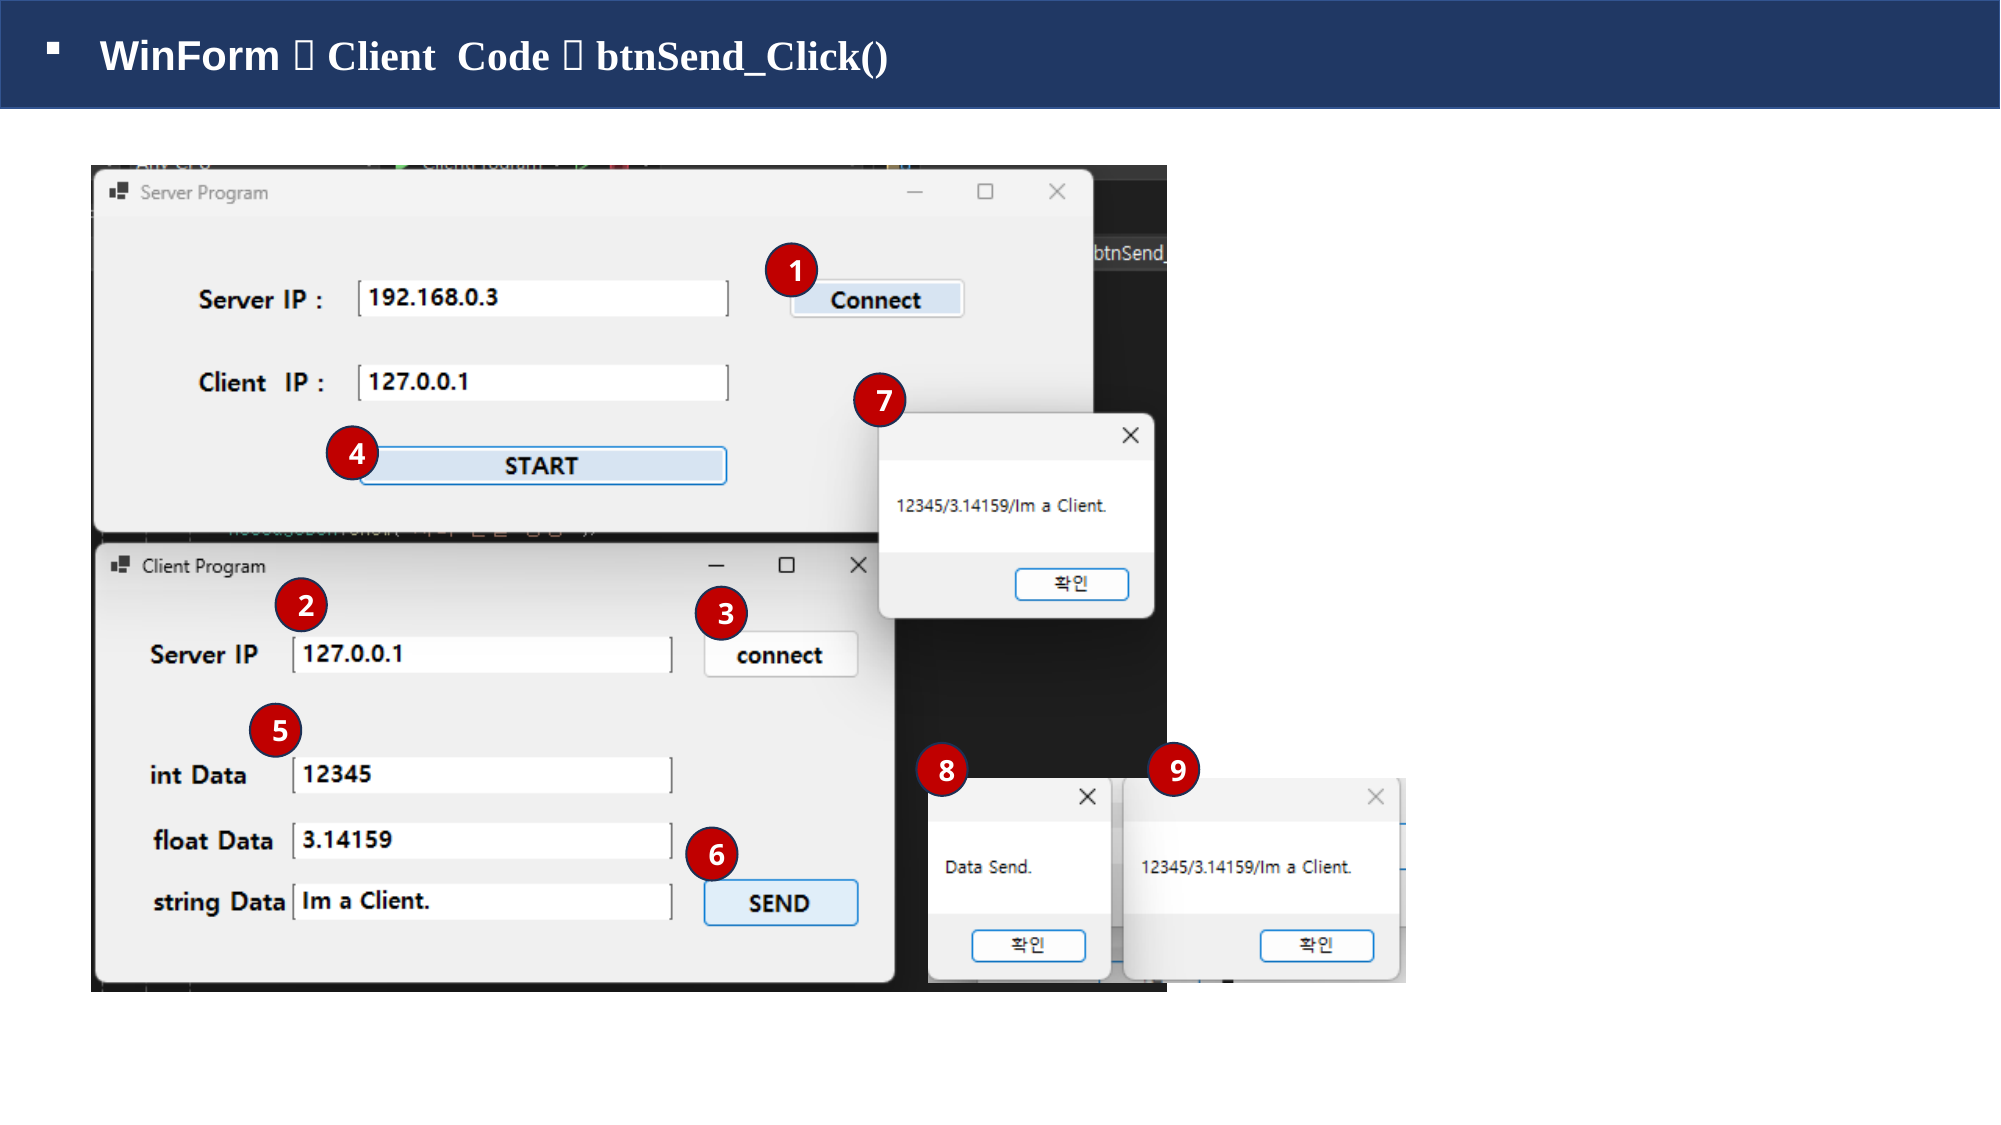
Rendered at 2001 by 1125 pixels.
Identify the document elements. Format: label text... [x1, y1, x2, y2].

text_box WinForm  Client Code  btnSend_Click() [0, 0, 2000, 109]
picture [91, 164, 1406, 992]
text_box 9 [1167, 741, 1201, 778]
